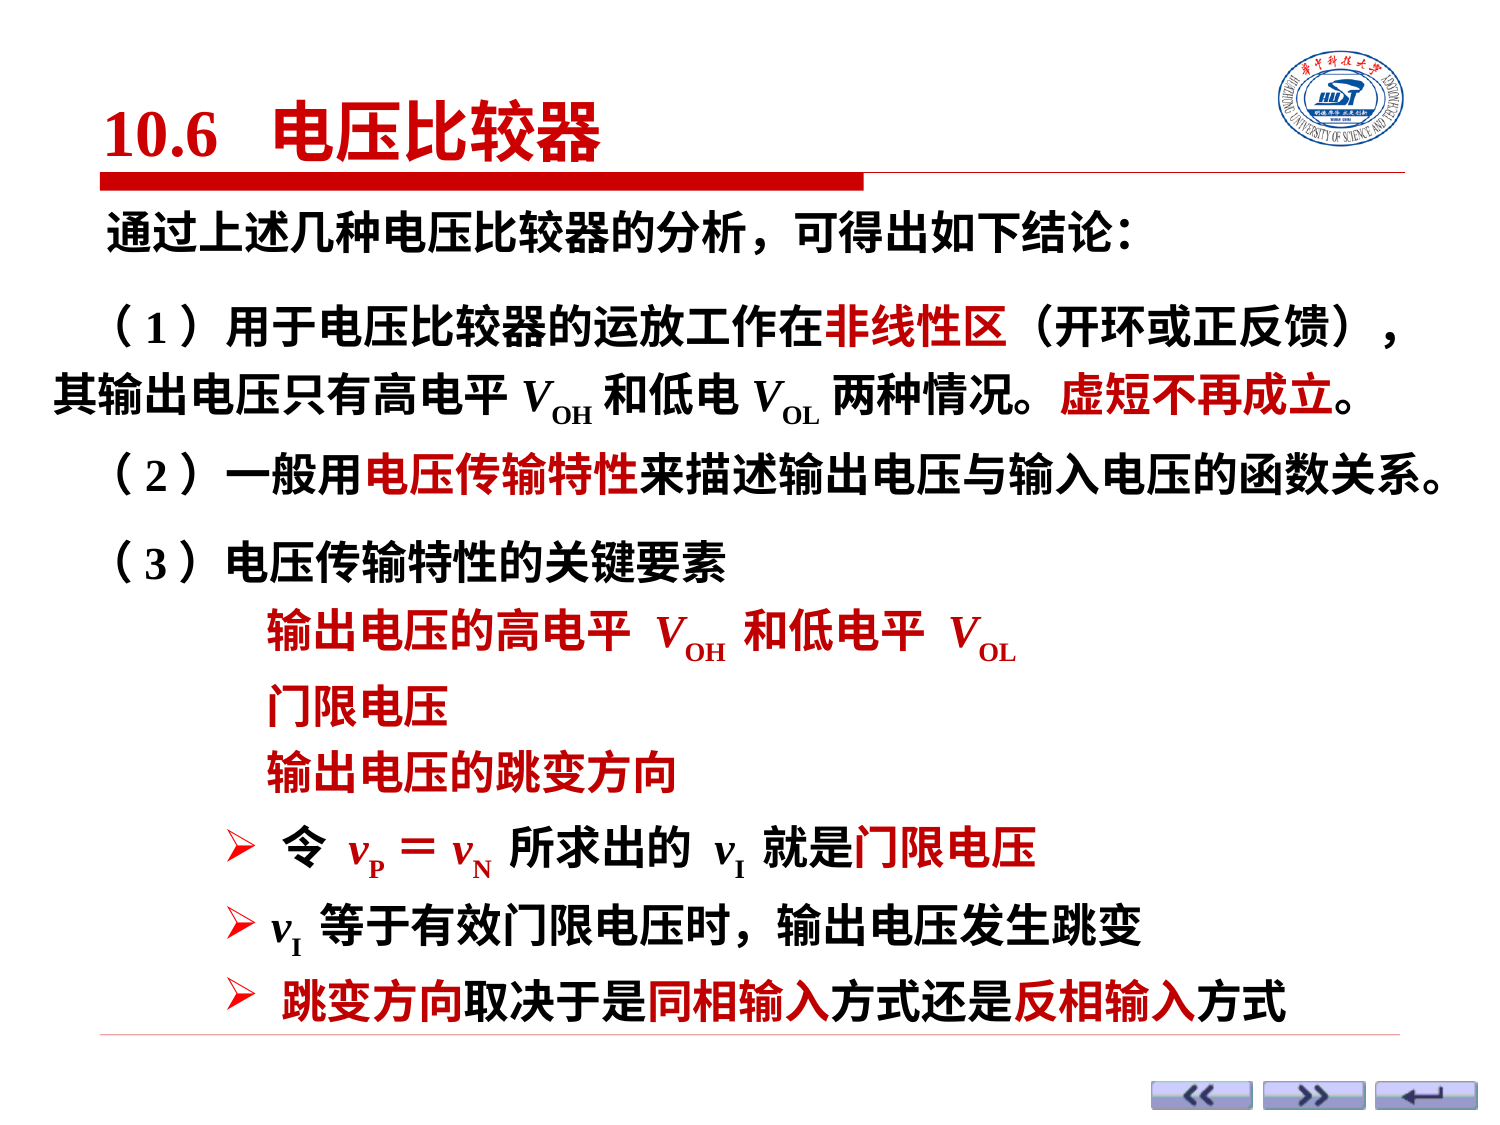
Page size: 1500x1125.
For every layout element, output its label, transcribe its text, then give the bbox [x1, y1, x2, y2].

text_box （1）用于电压比较器的运放工作在非线性区（开环或正反馈），其输出电压只有高电平VOH和低电VOL两种情况。虚短不再成立。 [37, 278, 1438, 427]
text_box 通过上述几种电压比较器的分析，可得出如下结论： [56, 196, 1495, 267]
text_box （2）一般用电压传输特性来描述输出电压与输入电压的函数关系。 [37, 427, 1438, 508]
picture [1151, 1081, 1253, 1110]
text_box （3）电压传输特性的关键要素 输出电压的高电平 VOH 和低电平 VOL 门限电压 输出电压的跳变方向 [37, 515, 1475, 806]
text_box 10.6 电压比较器 [87, 81, 1187, 177]
text_box 令 vP＝vN 所求出的 vI 就是门限电压 vI 等于有效门限电压时，输出电压发生跳变 跳变方向取决于是同相输入方式还是反相输入方式 [137, 798, 1388, 1035]
picture [1375, 1081, 1478, 1110]
picture [1269, 42, 1413, 151]
picture [1263, 1081, 1366, 1110]
